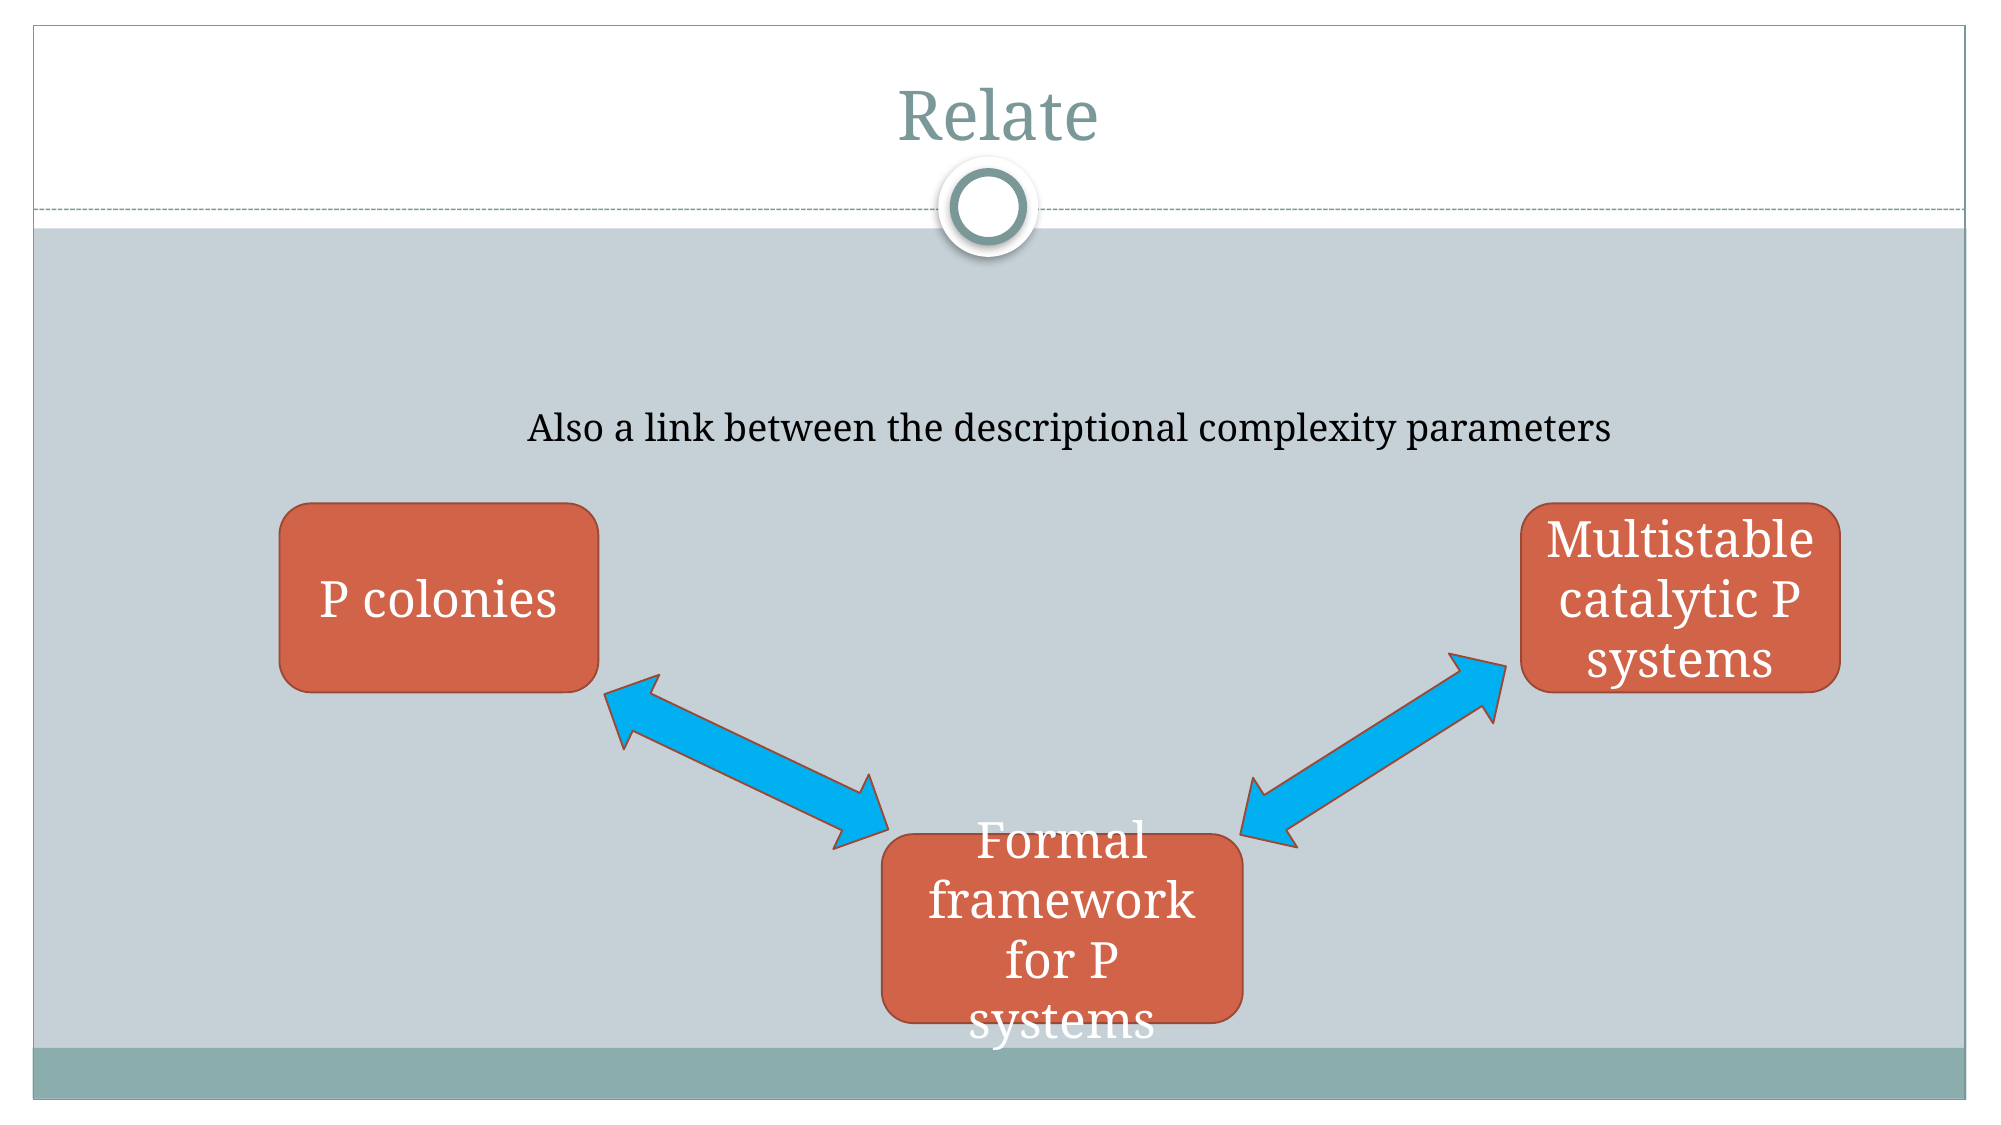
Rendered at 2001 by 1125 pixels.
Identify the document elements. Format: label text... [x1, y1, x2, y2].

title Relate [66, 37, 1933, 162]
text_box [1239, 652, 1507, 849]
text_box [603, 673, 890, 850]
text_box P colonies [278, 502, 600, 694]
text_box Formal framework for P systems [880, 833, 1244, 1025]
text_box Multistable catalytic P systems [1520, 502, 1841, 694]
text_box Also a link between the descriptional complexity parameters [512, 396, 1628, 457]
